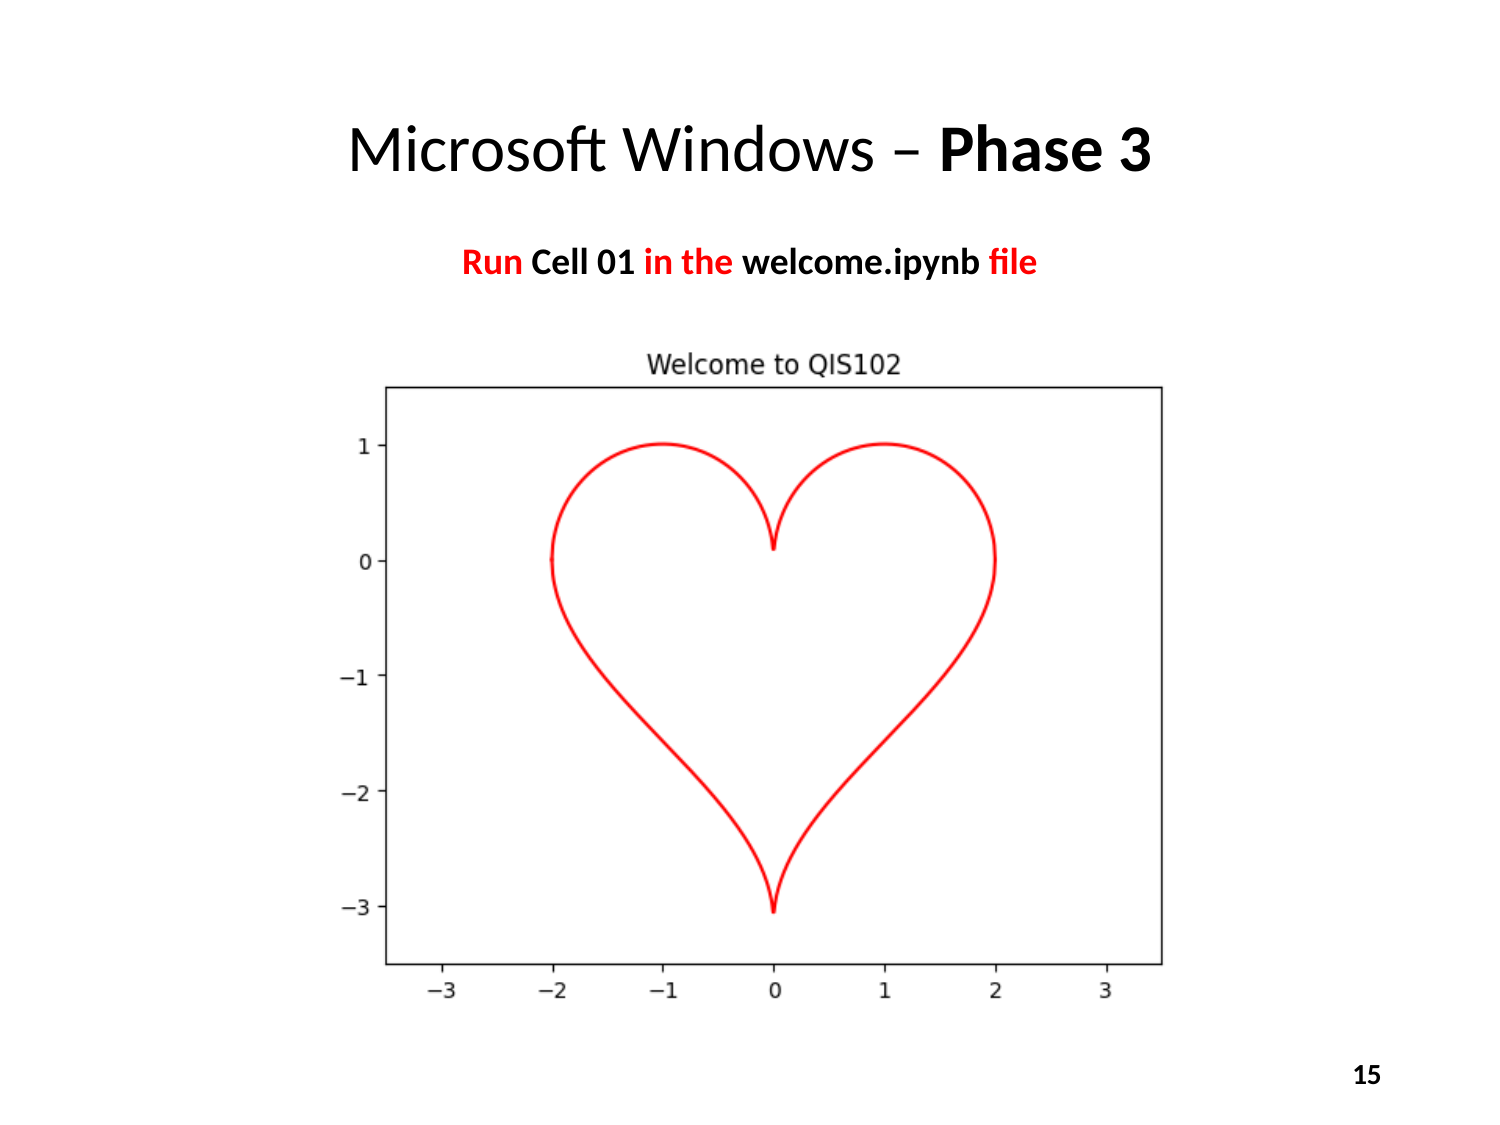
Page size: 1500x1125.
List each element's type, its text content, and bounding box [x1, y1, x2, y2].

picture [323, 337, 1177, 1018]
title Microsoft Windows – Phase 3 [103, 59, 1397, 241]
text_box Run Cell 01 in the welcome.ipynb file [203, 229, 1297, 290]
slide_number 15 [1059, 1042, 1397, 1103]
